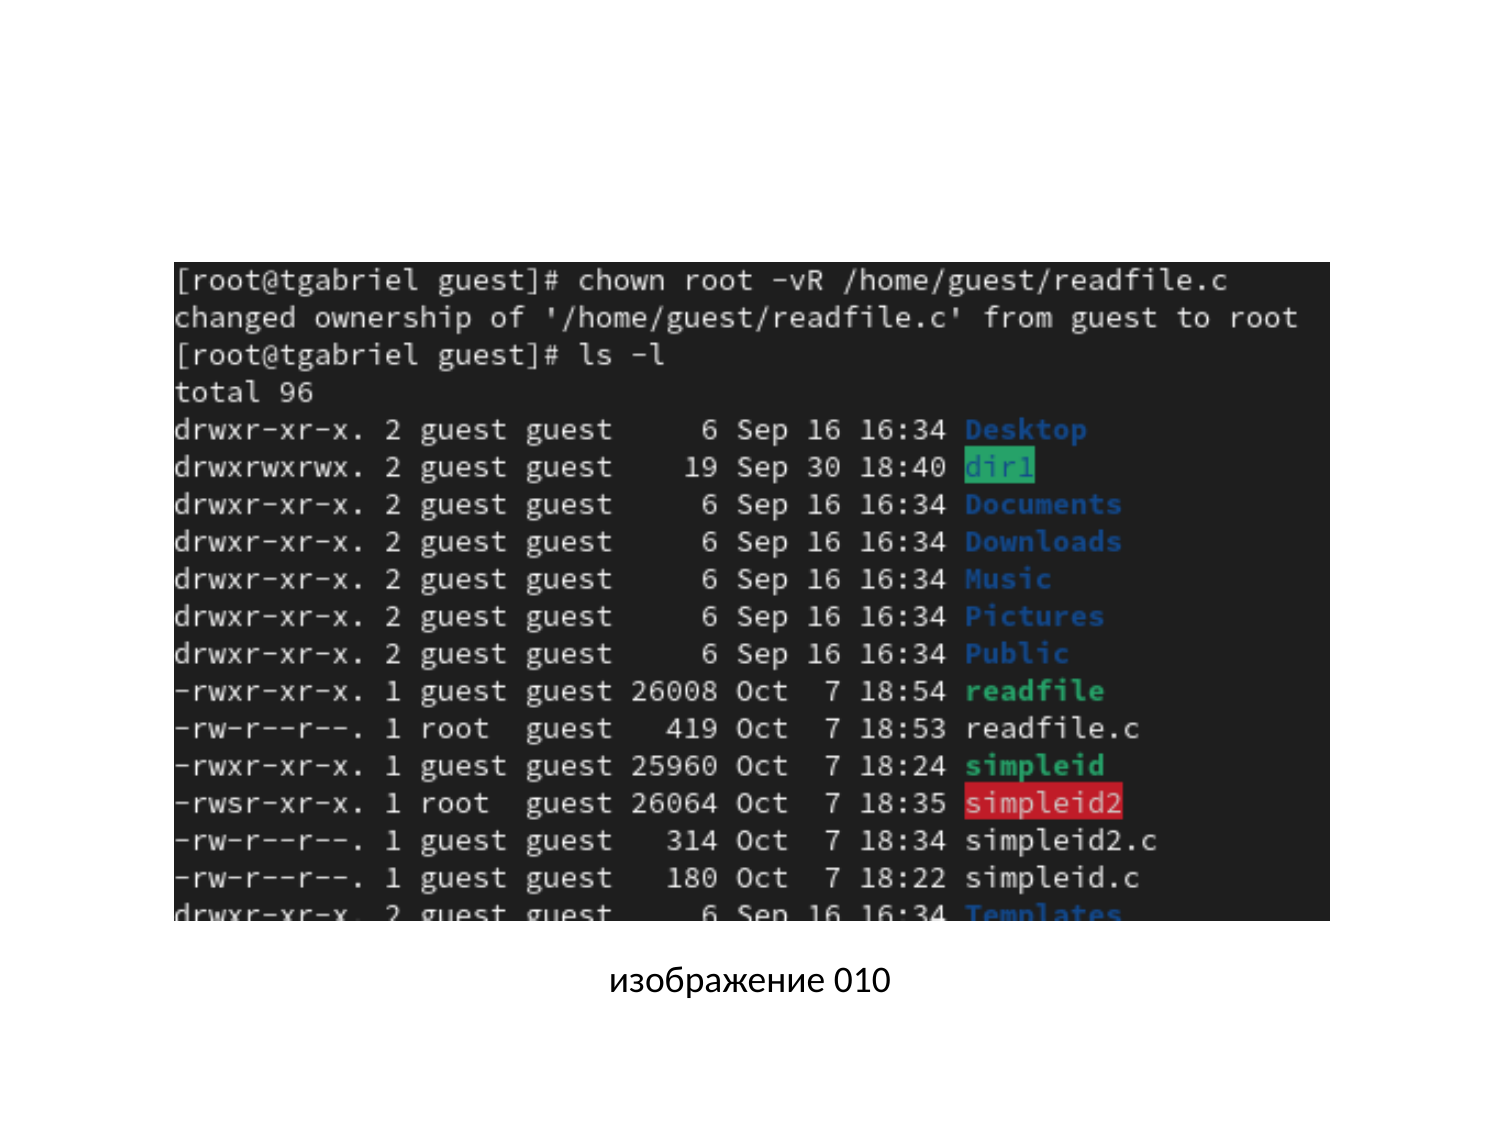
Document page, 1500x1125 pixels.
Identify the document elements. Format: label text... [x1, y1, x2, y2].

picture [174, 262, 1330, 921]
text_box изображение 010 [74, 947, 1425, 1032]
